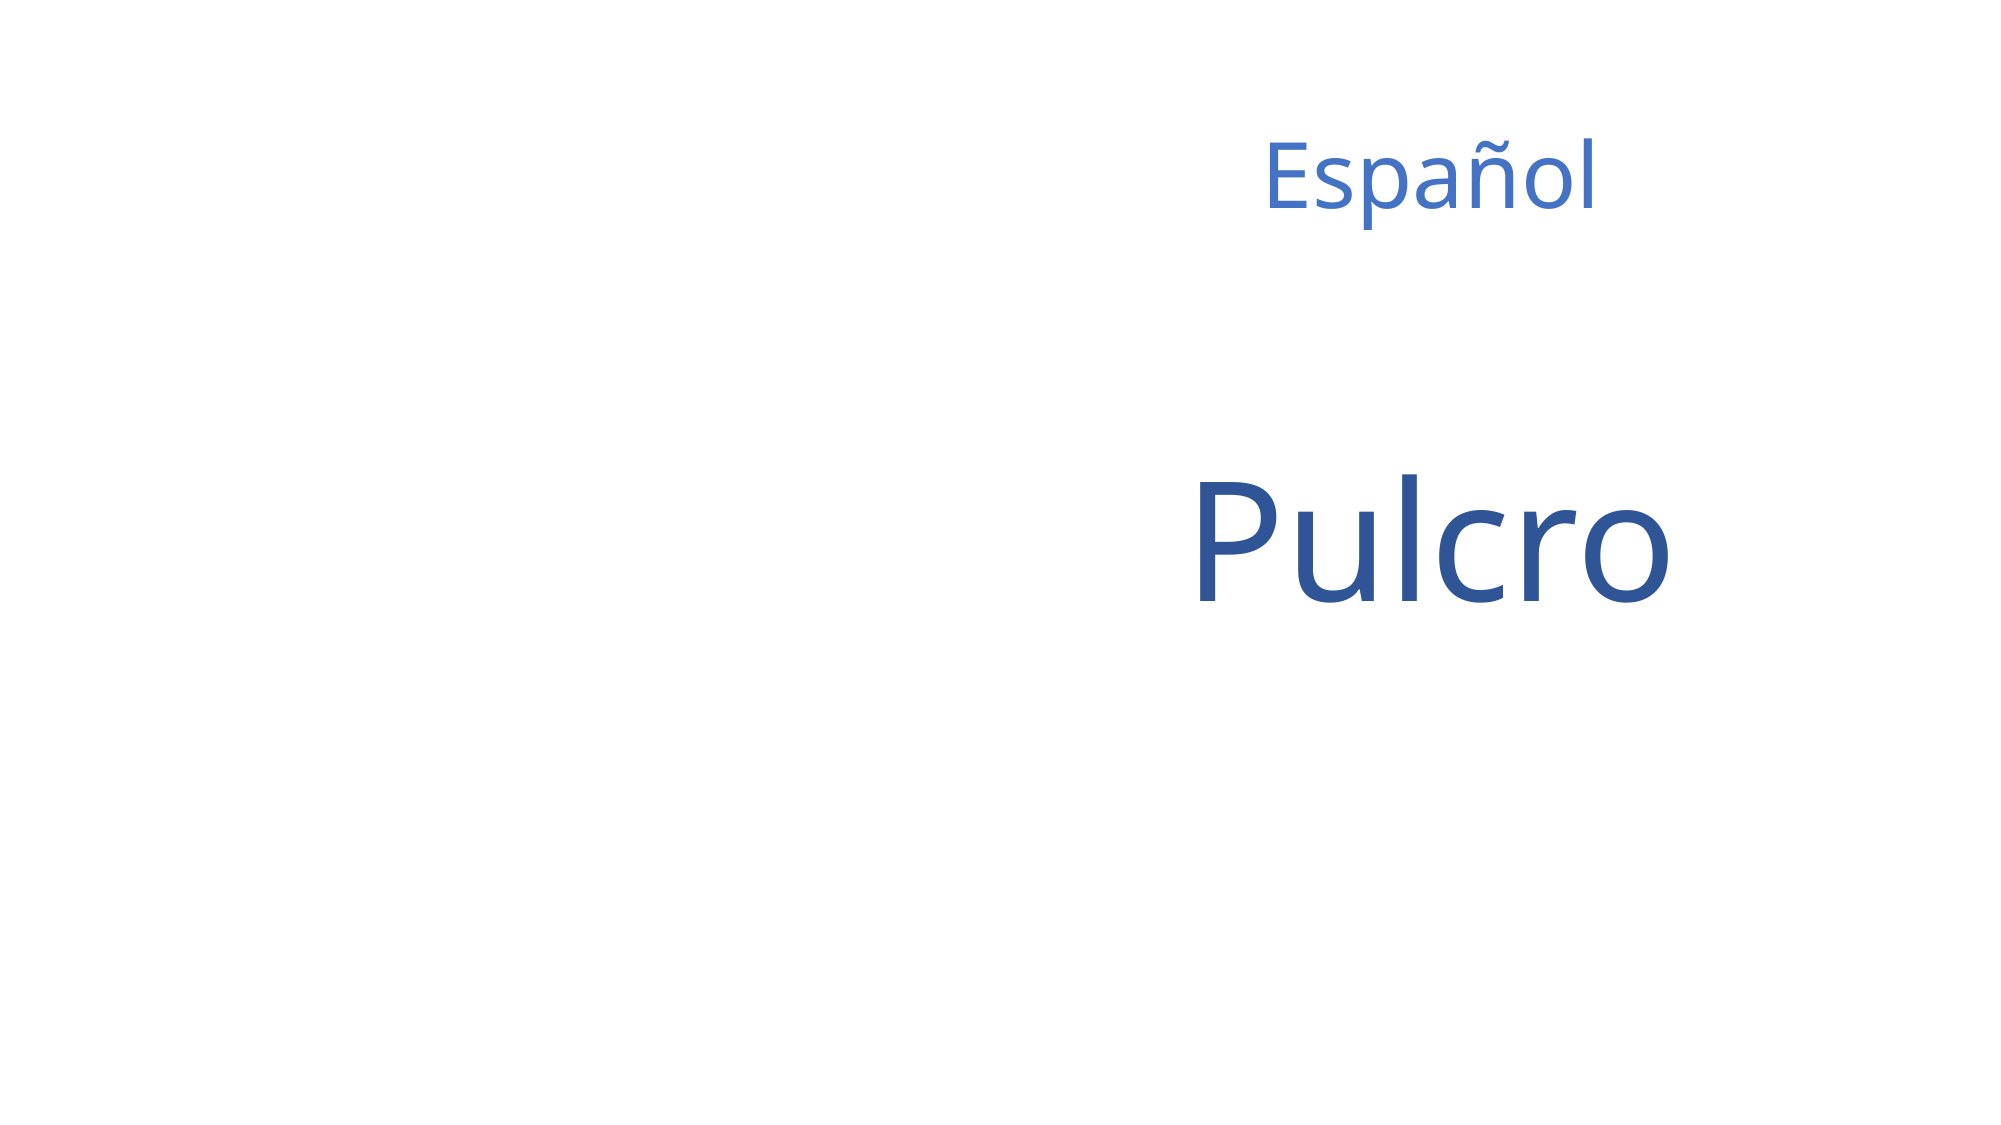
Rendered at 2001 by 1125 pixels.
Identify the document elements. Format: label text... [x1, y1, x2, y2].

text_box Español [1196, 70, 1666, 288]
text_box Pulcro [999, 449, 1863, 746]
